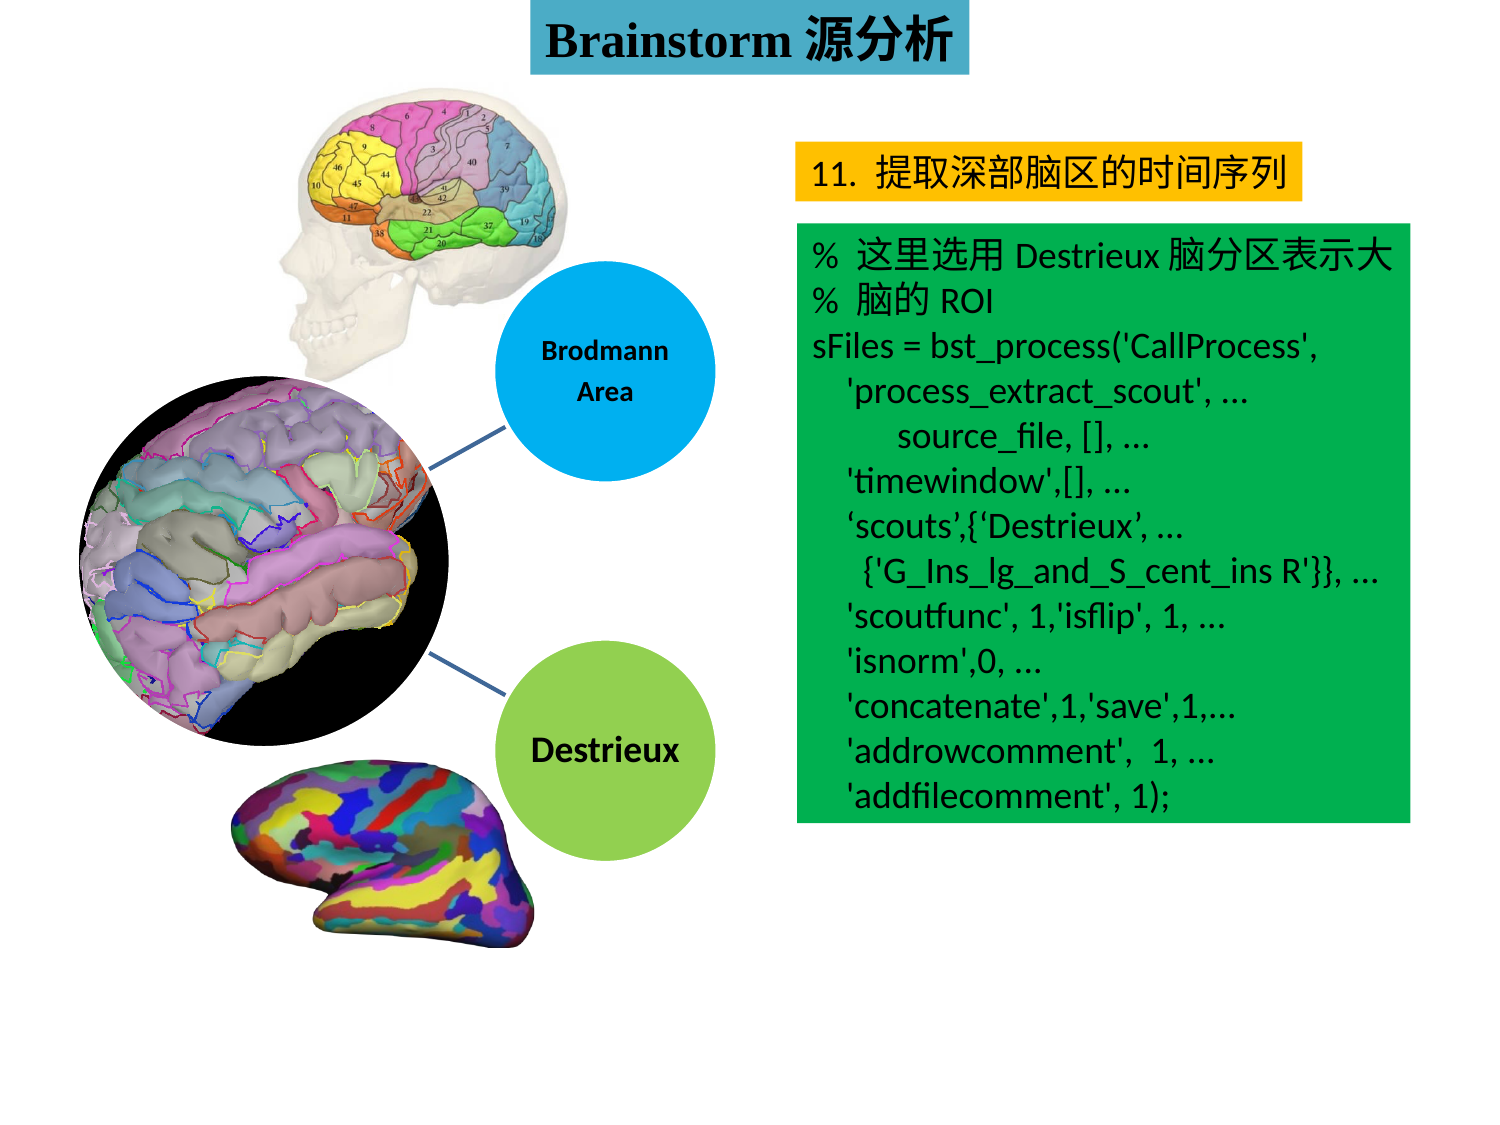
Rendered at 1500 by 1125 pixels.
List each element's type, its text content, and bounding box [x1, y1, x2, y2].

picture [229, 895, 535, 949]
picture [277, 82, 571, 227]
text_box 11. 提取深部脑区的时间序列 [795, 141, 1303, 202]
text_box Brainstorm源分析 [530, 0, 970, 75]
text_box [76, 227, 1077, 895]
text_box % 这里选用Destrieux脑分区表示大 % 脑的ROI sFiles = bst_process('CallProcess', 'process_extract_scout', ... source_file, [], ... 'timewindow',[], ... ‘scouts’,{‘Destrieux’, … {'G_Ins_lg_and_S_cent_ins R'}}, ... 'scoutfunc', 1,'isflip', 1, ... 'isnorm',0, ... 'concatenate',1,'save',1,... 'addrowcomment', 1, ... 'addfilecomment', 1); [797, 223, 1411, 824]
